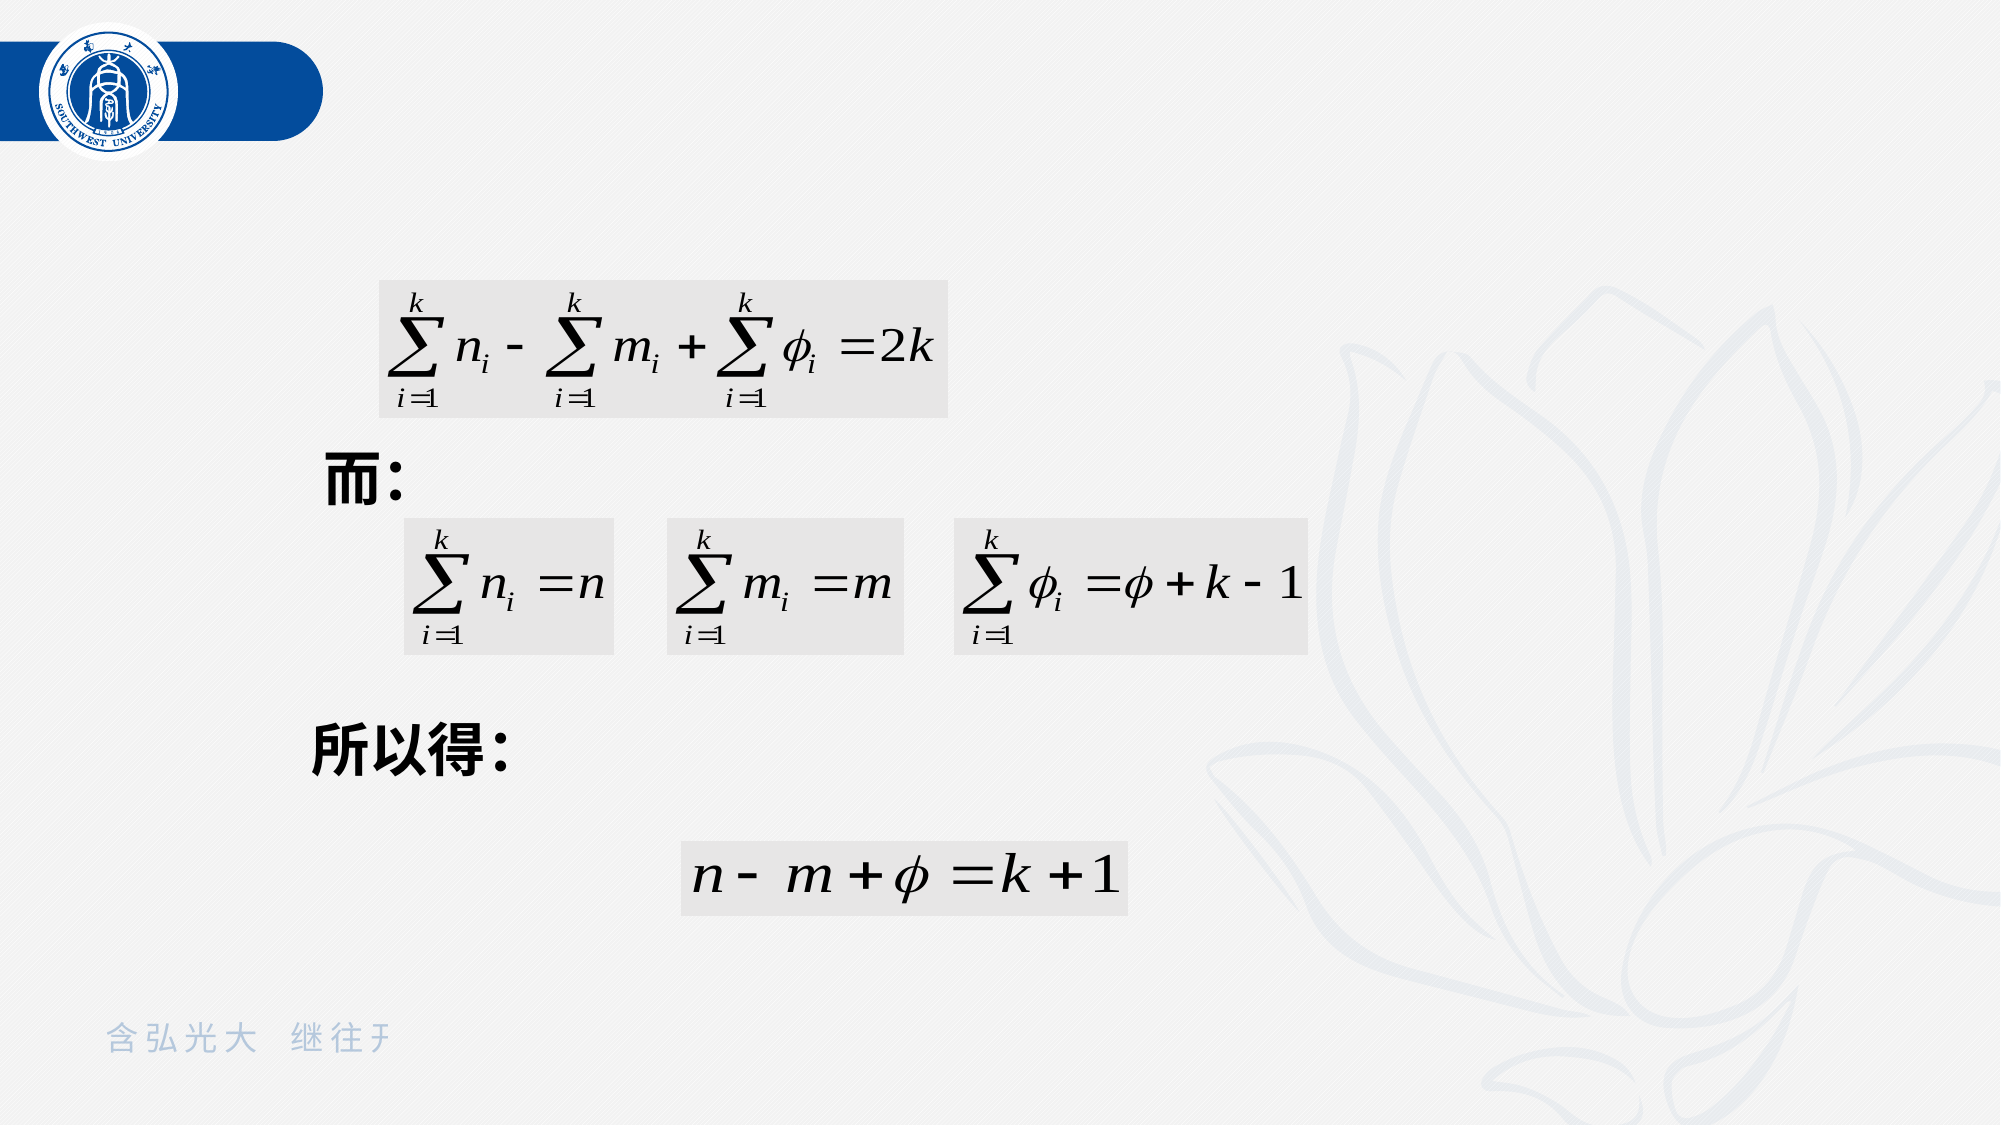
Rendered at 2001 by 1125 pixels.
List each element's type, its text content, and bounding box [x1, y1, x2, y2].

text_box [404, 517, 614, 656]
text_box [379, 280, 948, 418]
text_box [954, 517, 1309, 656]
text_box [666, 517, 905, 656]
text_box 所以得： [229, 705, 1555, 791]
text_box 而： [241, 434, 1567, 519]
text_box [680, 840, 1129, 916]
